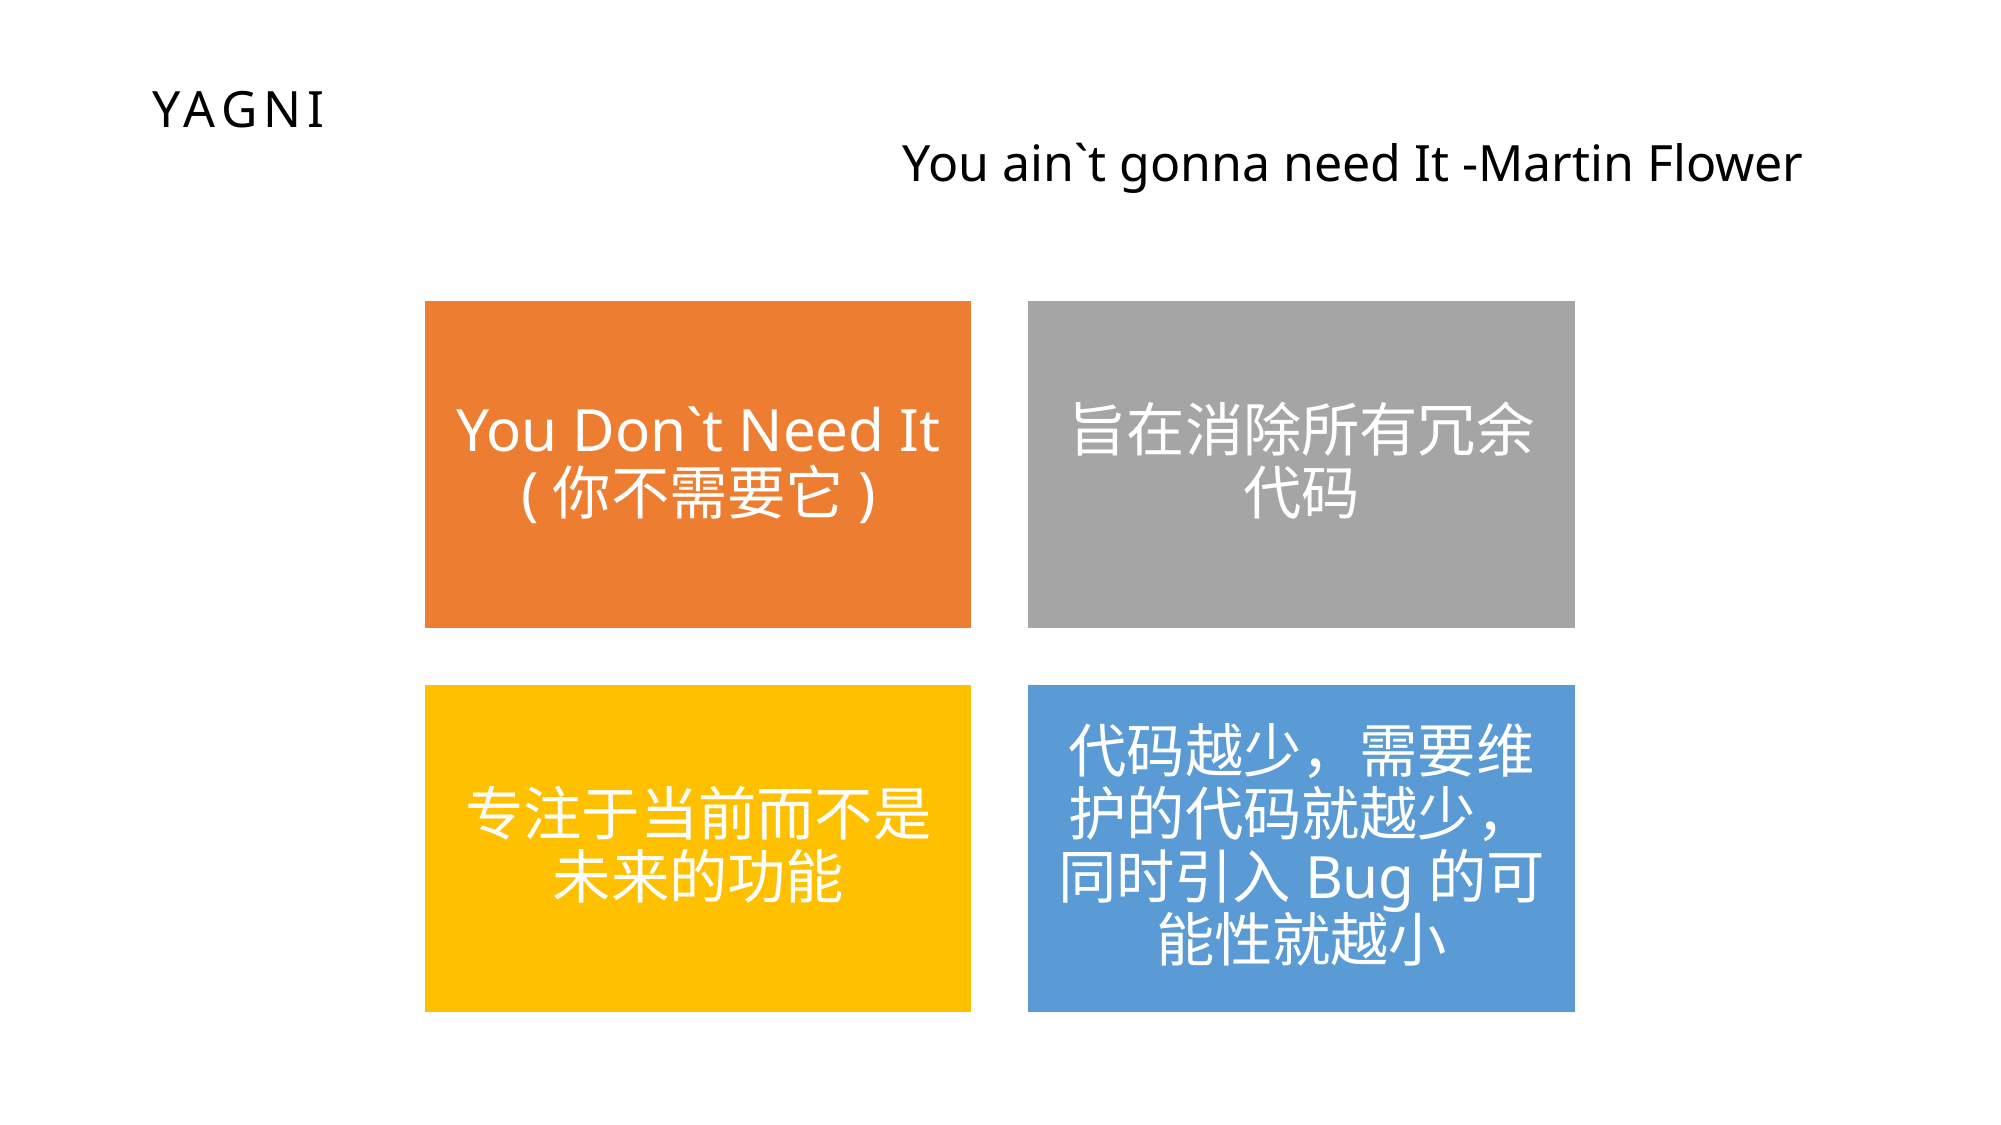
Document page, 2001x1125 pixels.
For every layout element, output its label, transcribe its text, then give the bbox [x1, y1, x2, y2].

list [137, 299, 1863, 1014]
title YAGNI You ain`t gonna need It -Martin Flower [137, 59, 1863, 278]
